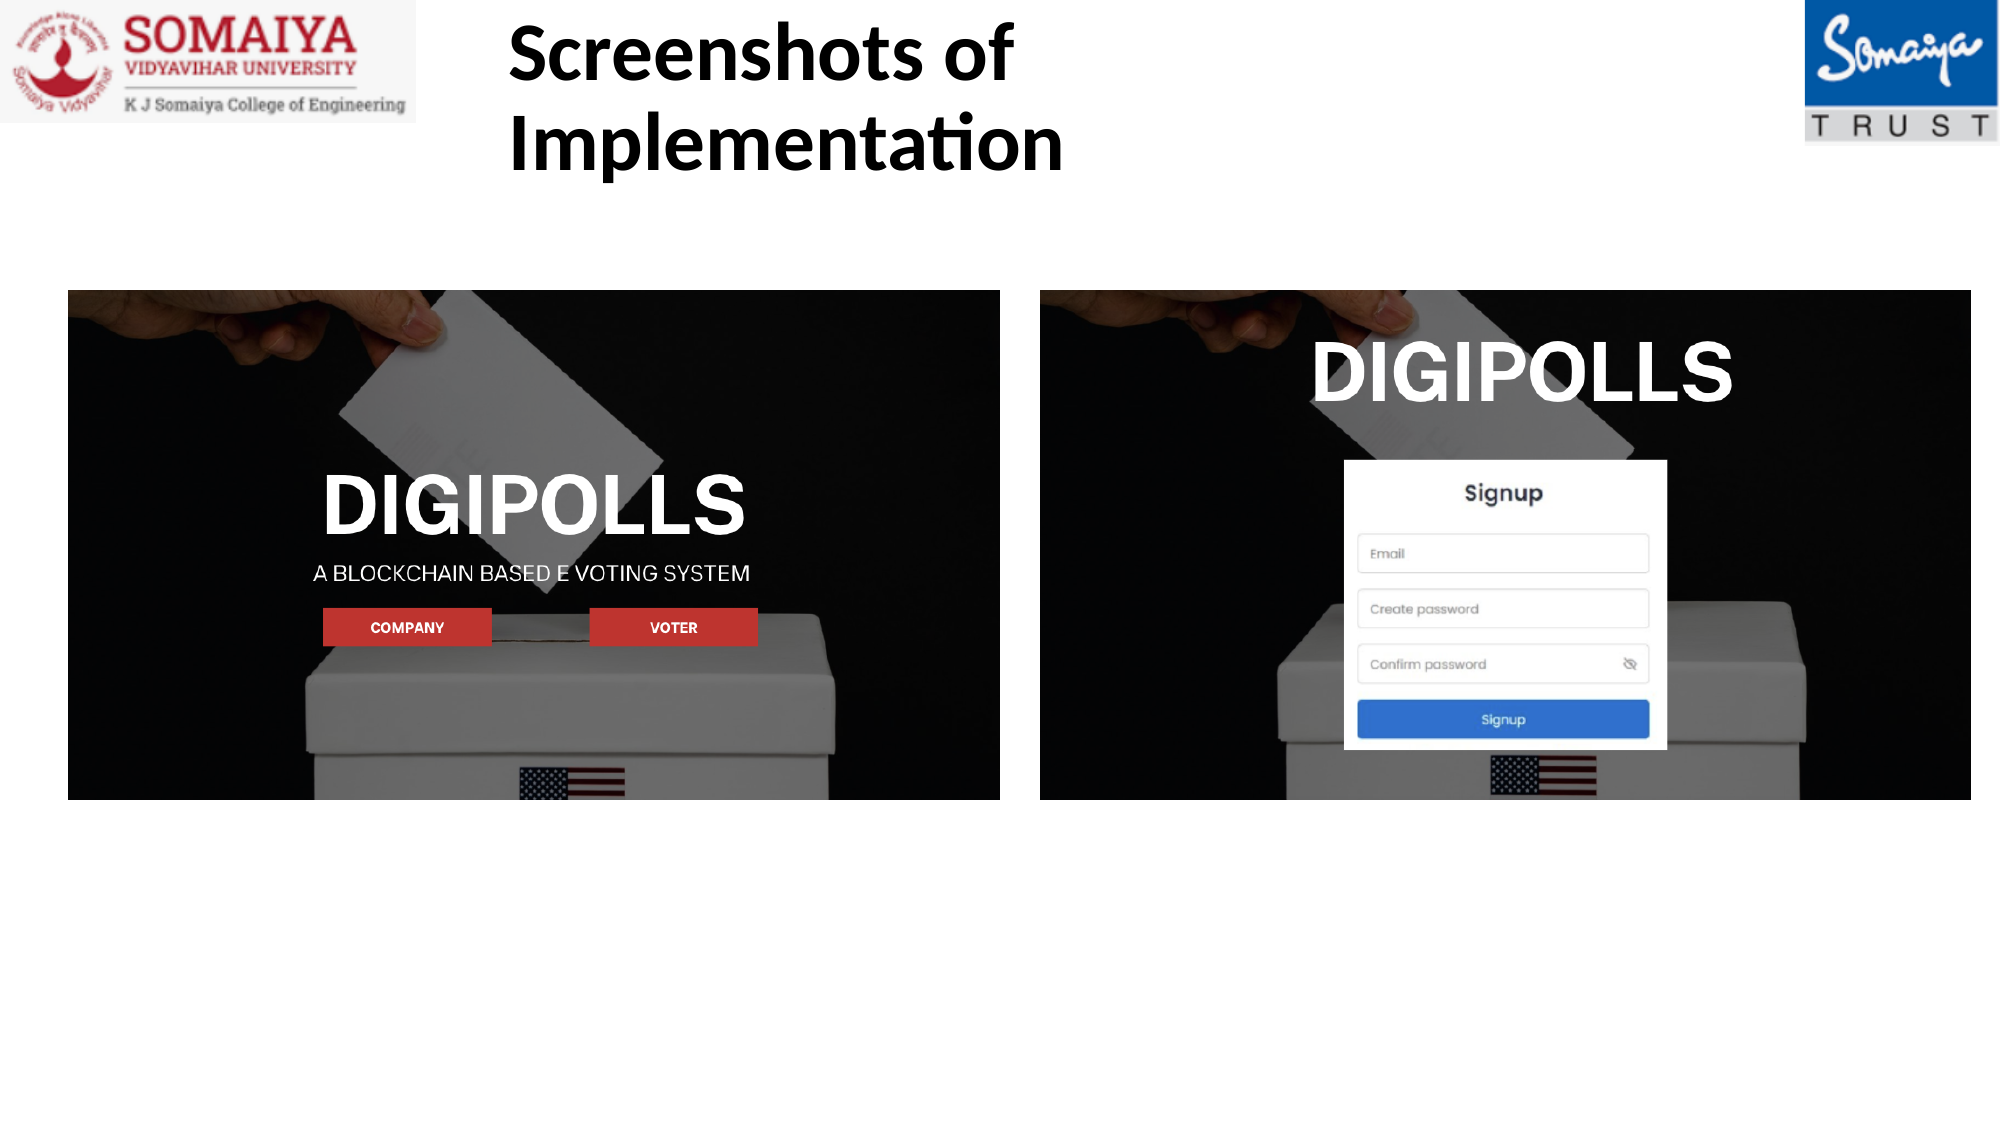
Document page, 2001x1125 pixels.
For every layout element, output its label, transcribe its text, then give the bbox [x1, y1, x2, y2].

picture [68, 290, 1001, 801]
title Screenshots of Implementation [493, 51, 1588, 146]
picture [0, 0, 416, 123]
picture [1804, 0, 2000, 147]
picture [1040, 290, 1971, 801]
